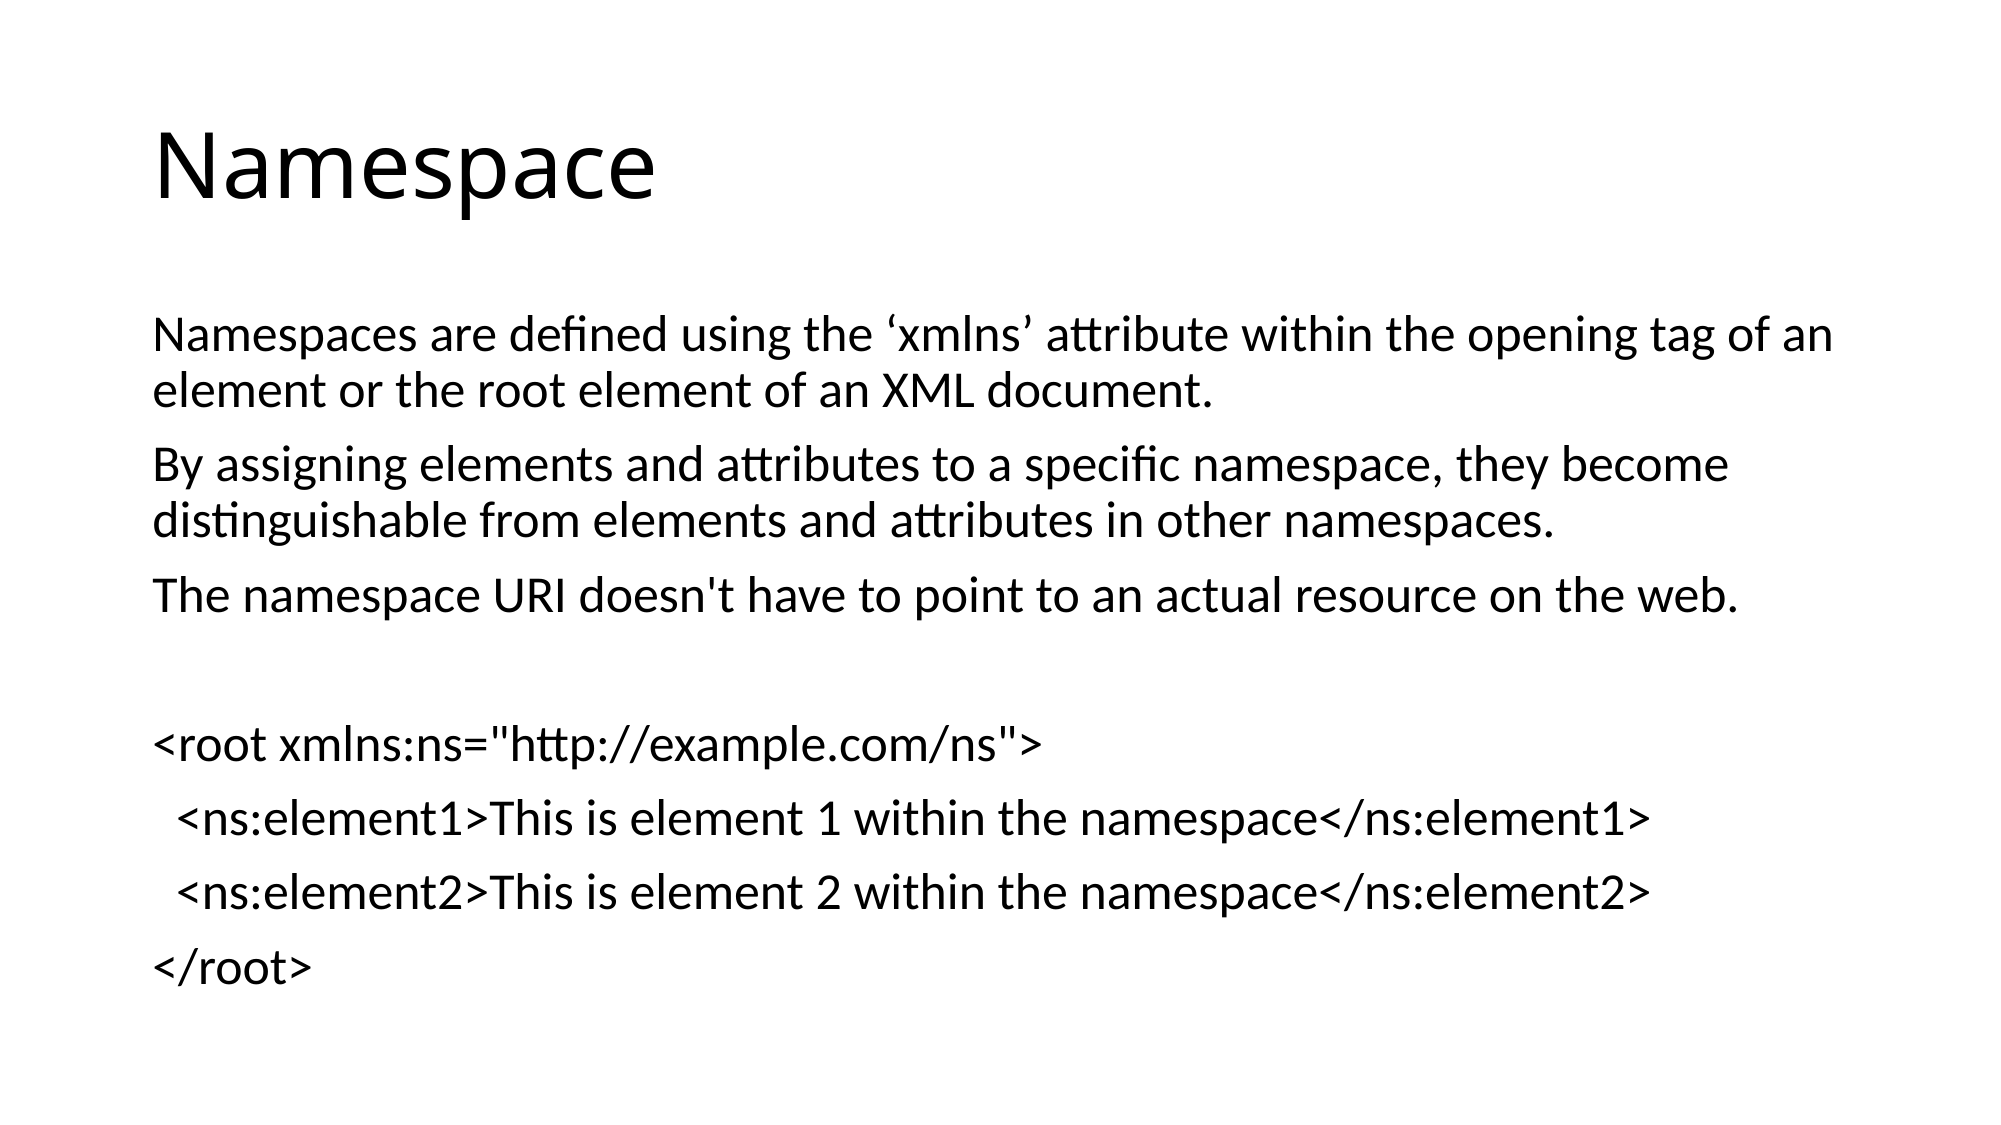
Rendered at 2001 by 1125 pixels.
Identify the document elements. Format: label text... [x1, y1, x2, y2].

title Namespace [137, 59, 1863, 278]
list Namespaces are defined using the ‘xmlns’ attribute within the opening tag of an element or the root element of an XML document. By assigning elements and attributes to a specific namespace, they become distinguishable from elements and attributes in other namespaces. The namespace URI doesn't have to point to an actual resource on the web. <root xmlns:ns="http://example.com/ns"> <ns:element1>This is element 1 within the namespace</ns:element1> <ns:element2>This is element 2 within the namespace</ns:element2> </root> [137, 299, 1863, 1014]
